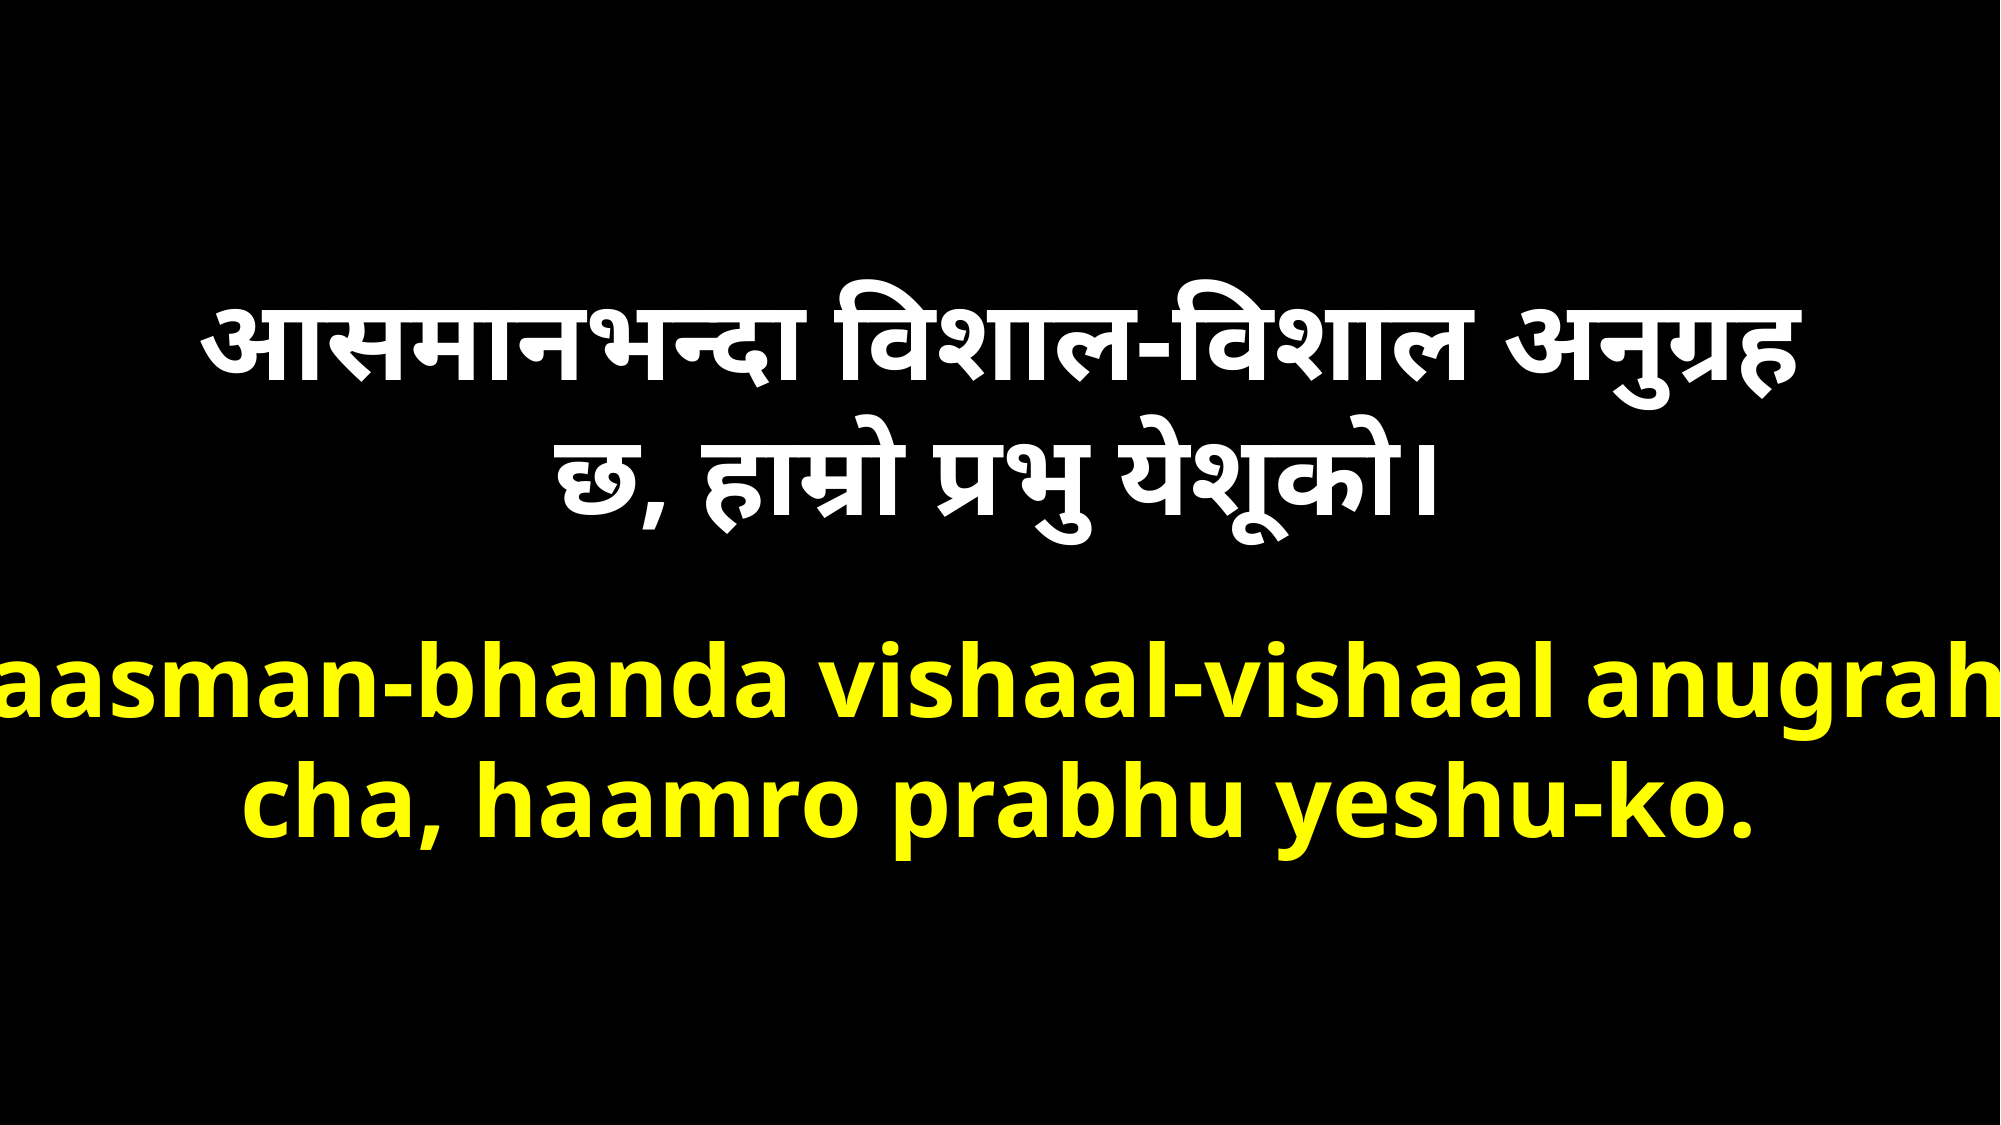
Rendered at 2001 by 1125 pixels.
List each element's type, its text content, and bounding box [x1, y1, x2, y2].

text_box आसमानभन्दा विशाल-विशाल अनुग्रह छ, हाम्रो प्रभु येशूको। aasman-bhanda vishaal-vishaal anugrah cha, haamro prabhu yeshu-ko. [0, 263, 2000, 862]
